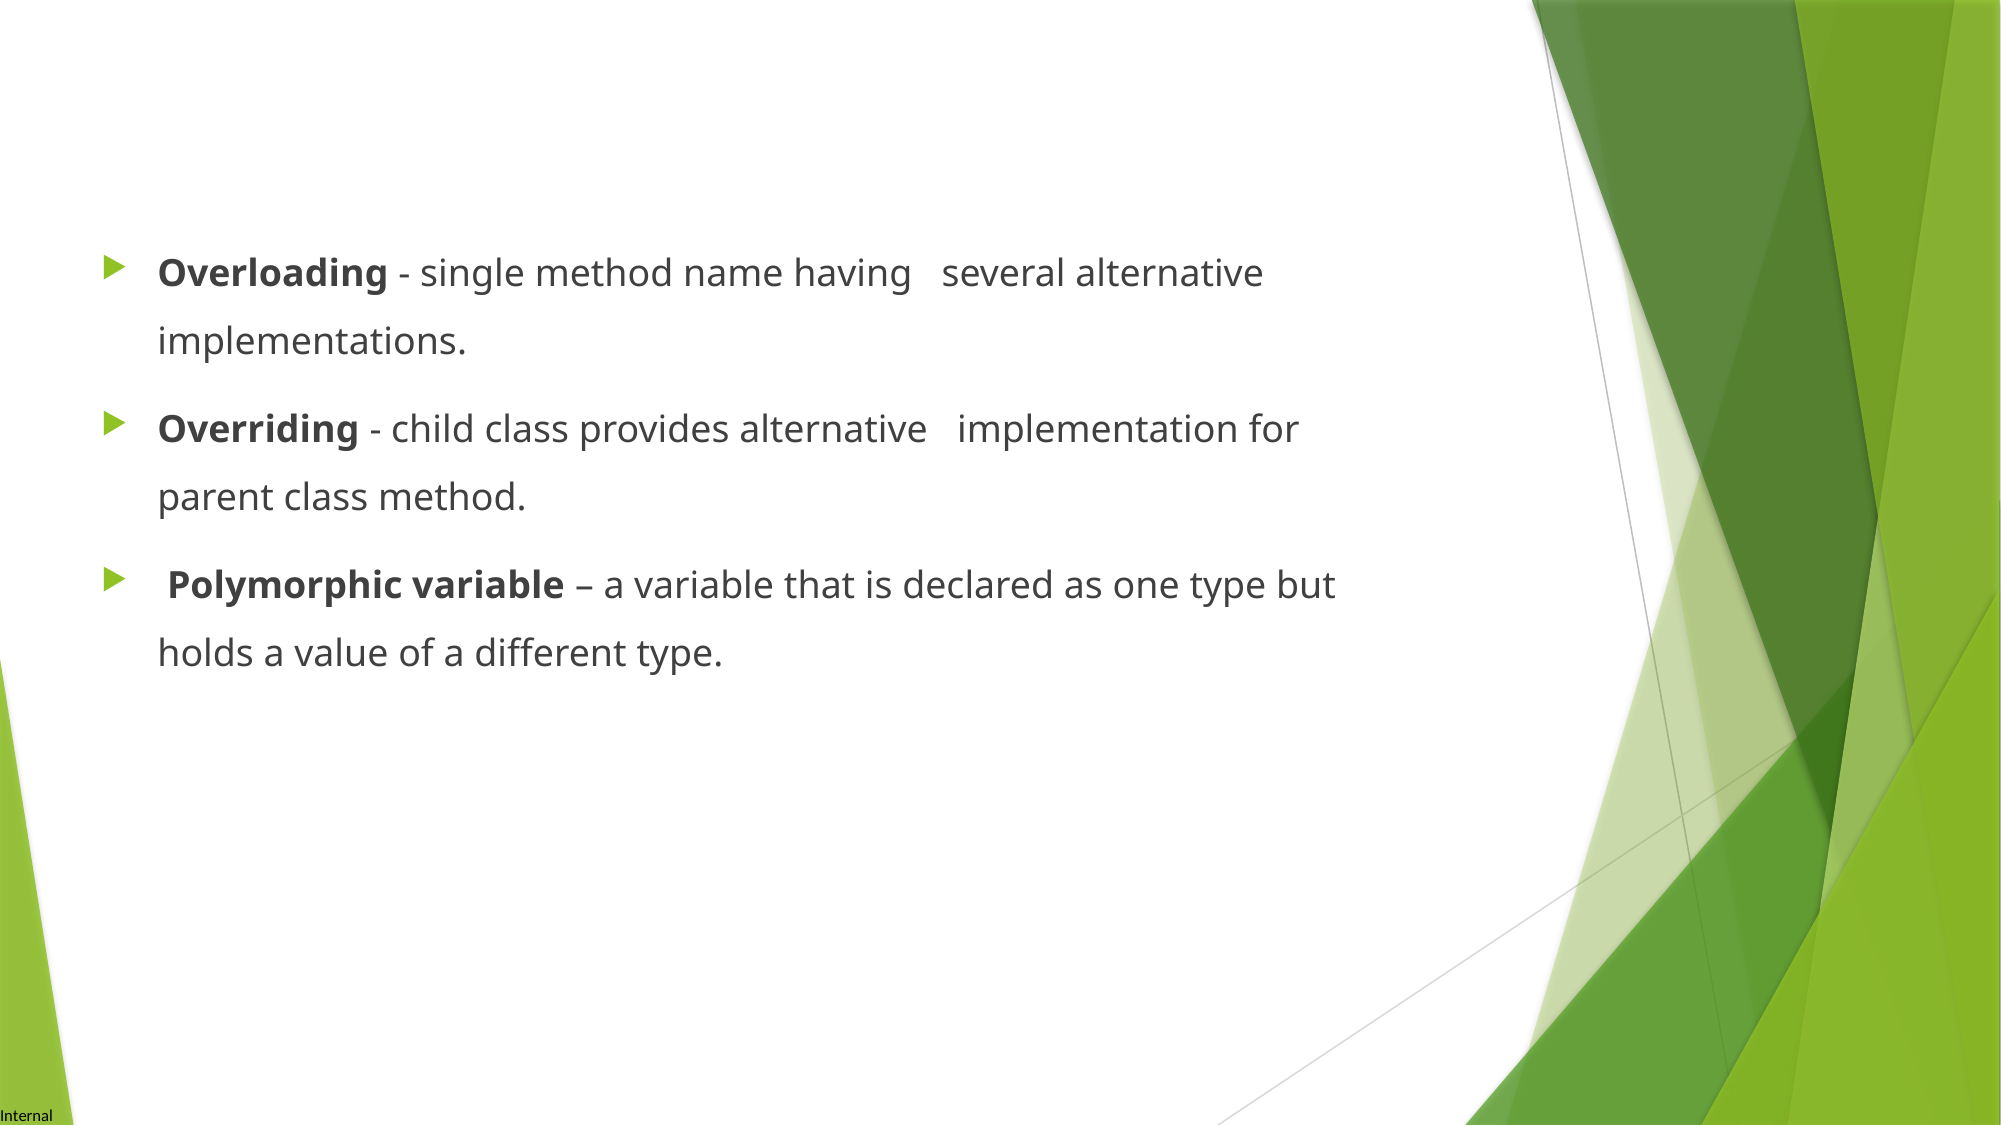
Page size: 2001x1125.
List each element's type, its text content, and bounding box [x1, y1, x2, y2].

list Overloading - single method name having several alternative implementations. Overriding - child class provides alternative implementation for parent class method. Polymorphic variable – a variable that is declared as one type but holds a value of a different type. [86, 219, 1436, 1095]
